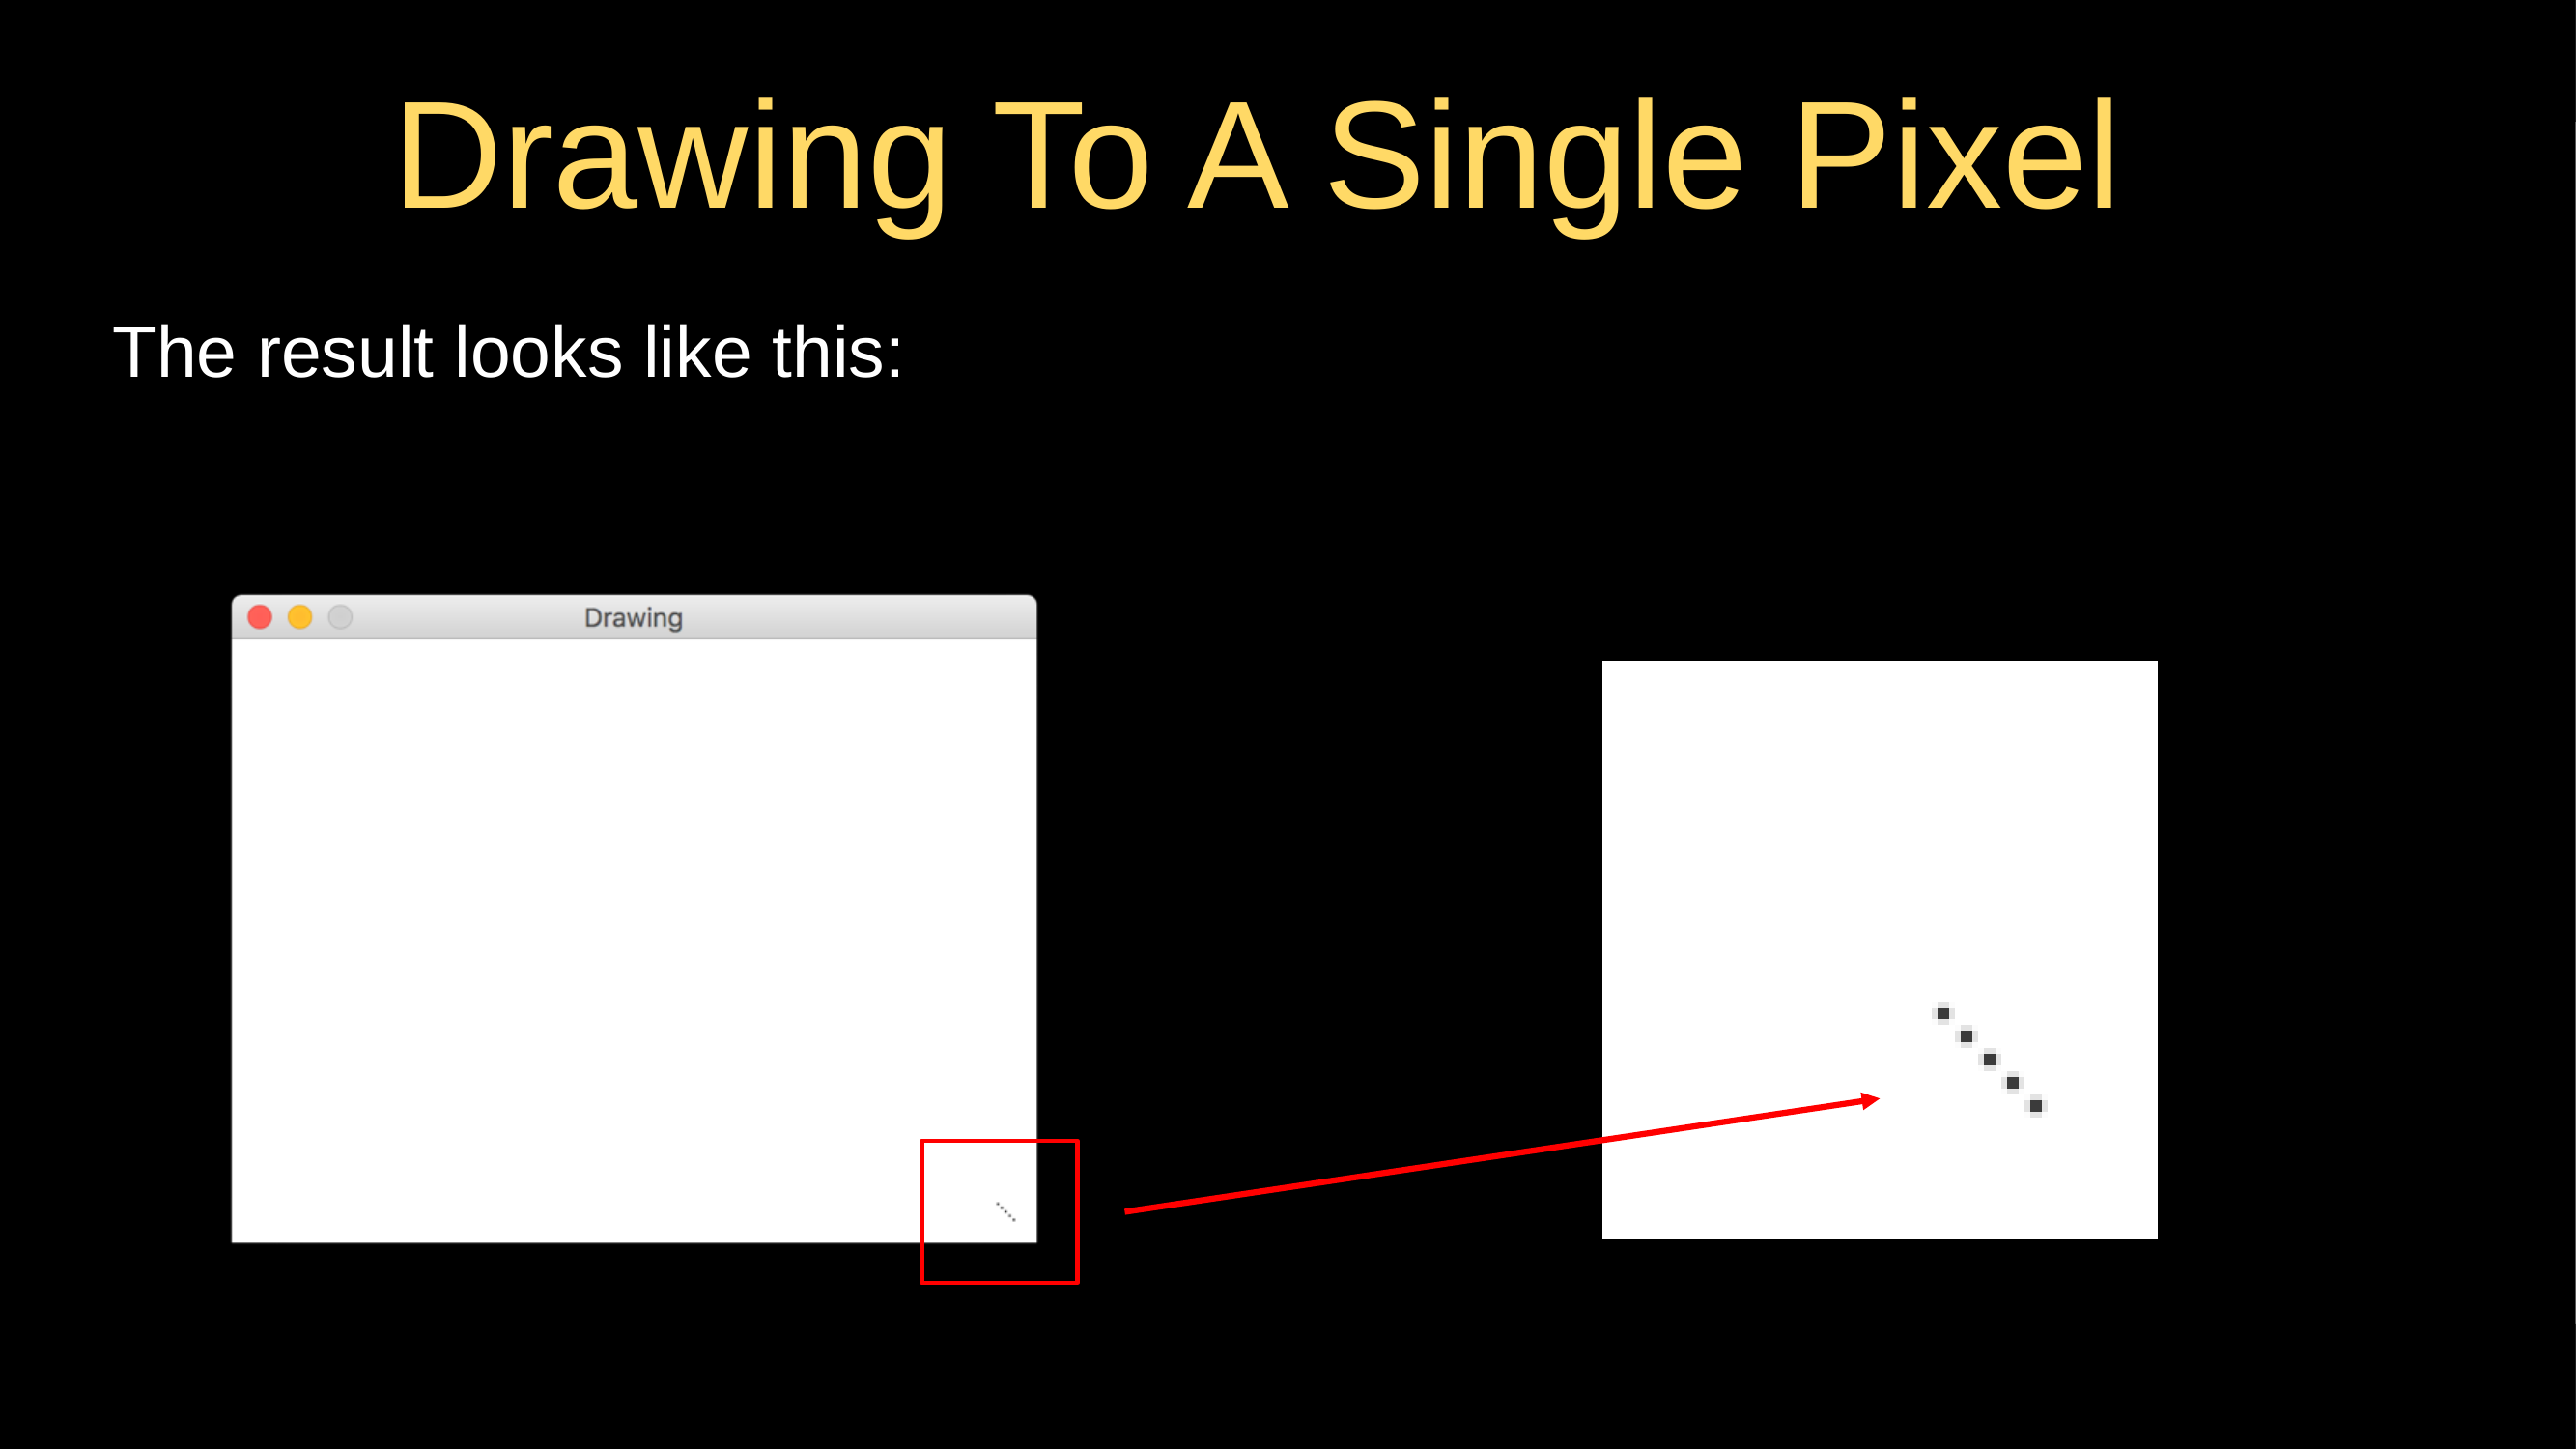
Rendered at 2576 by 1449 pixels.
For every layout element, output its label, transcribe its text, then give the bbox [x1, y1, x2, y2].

title Drawing To A Single Pixel [175, 34, 2383, 245]
text_box The result looks like this: [98, 297, 2416, 399]
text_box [1124, 1097, 1881, 1212]
picture [119, 530, 1150, 1405]
picture [1602, 660, 2158, 1239]
